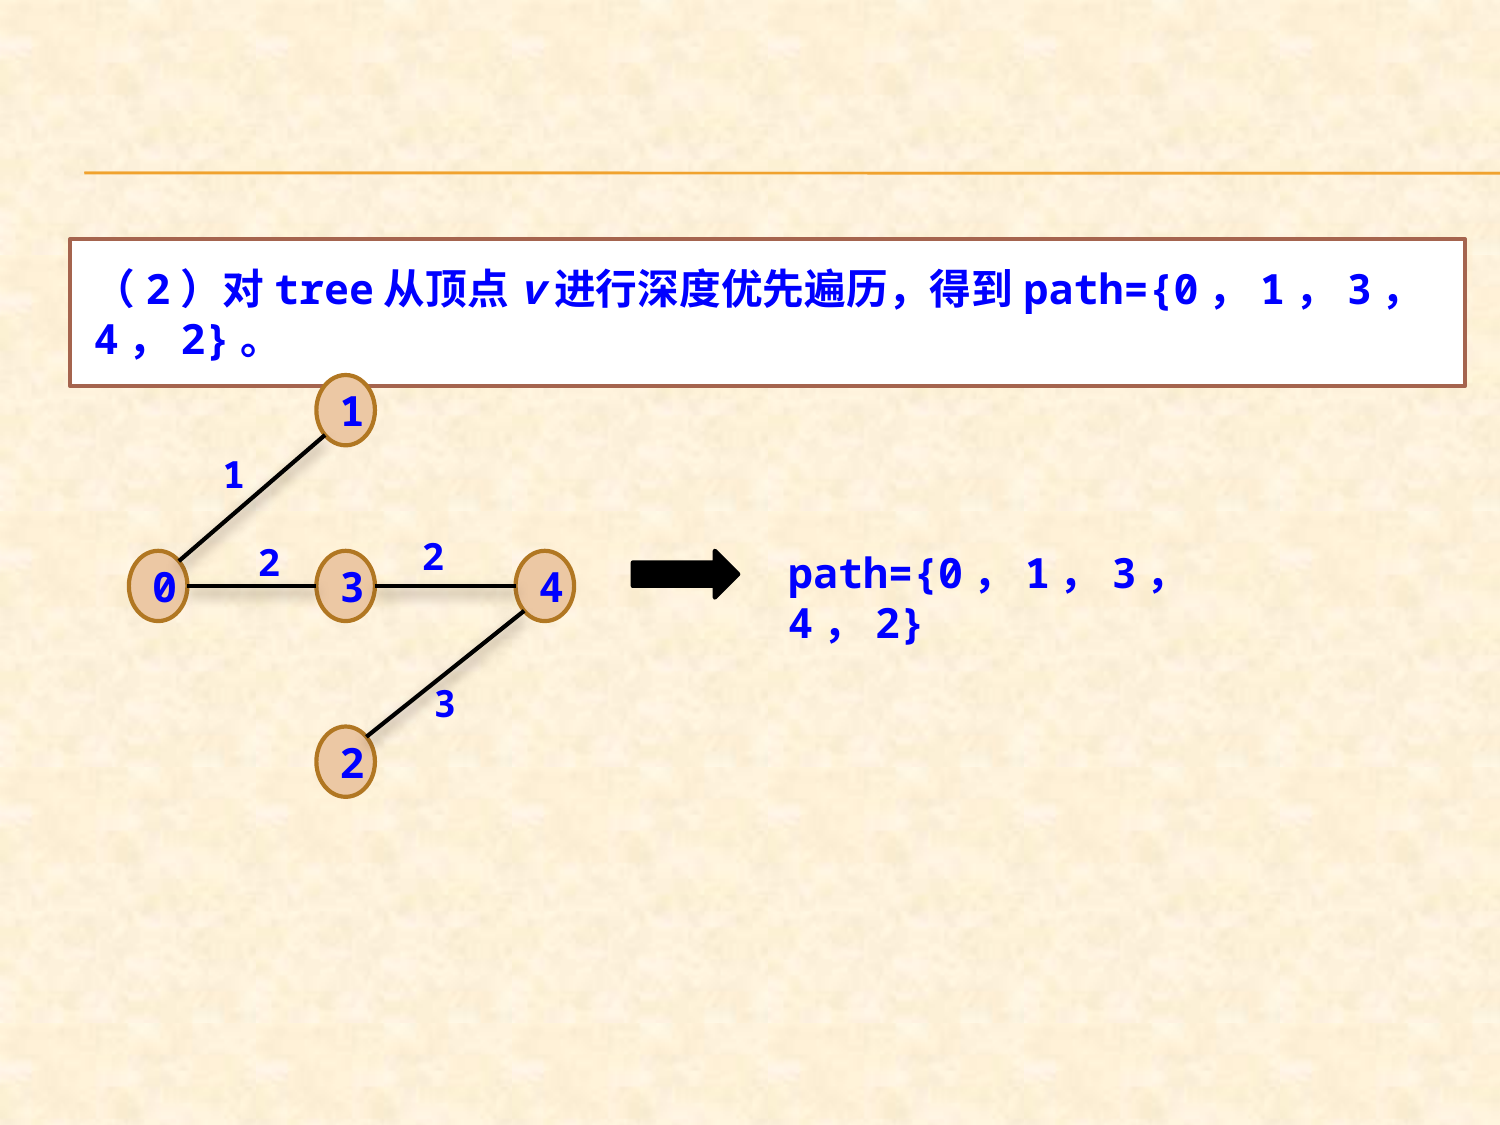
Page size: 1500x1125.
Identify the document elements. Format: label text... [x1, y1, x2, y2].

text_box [128, 374, 575, 798]
text_box path={0，1，3，4，2} [773, 538, 1231, 654]
picture [0, 0, 1500, 1125]
text_box （2）对tree从顶点v进行深度优先遍历，得到path={0，1，3，4，2}。 [68, 237, 1467, 388]
text_box [630, 548, 741, 600]
